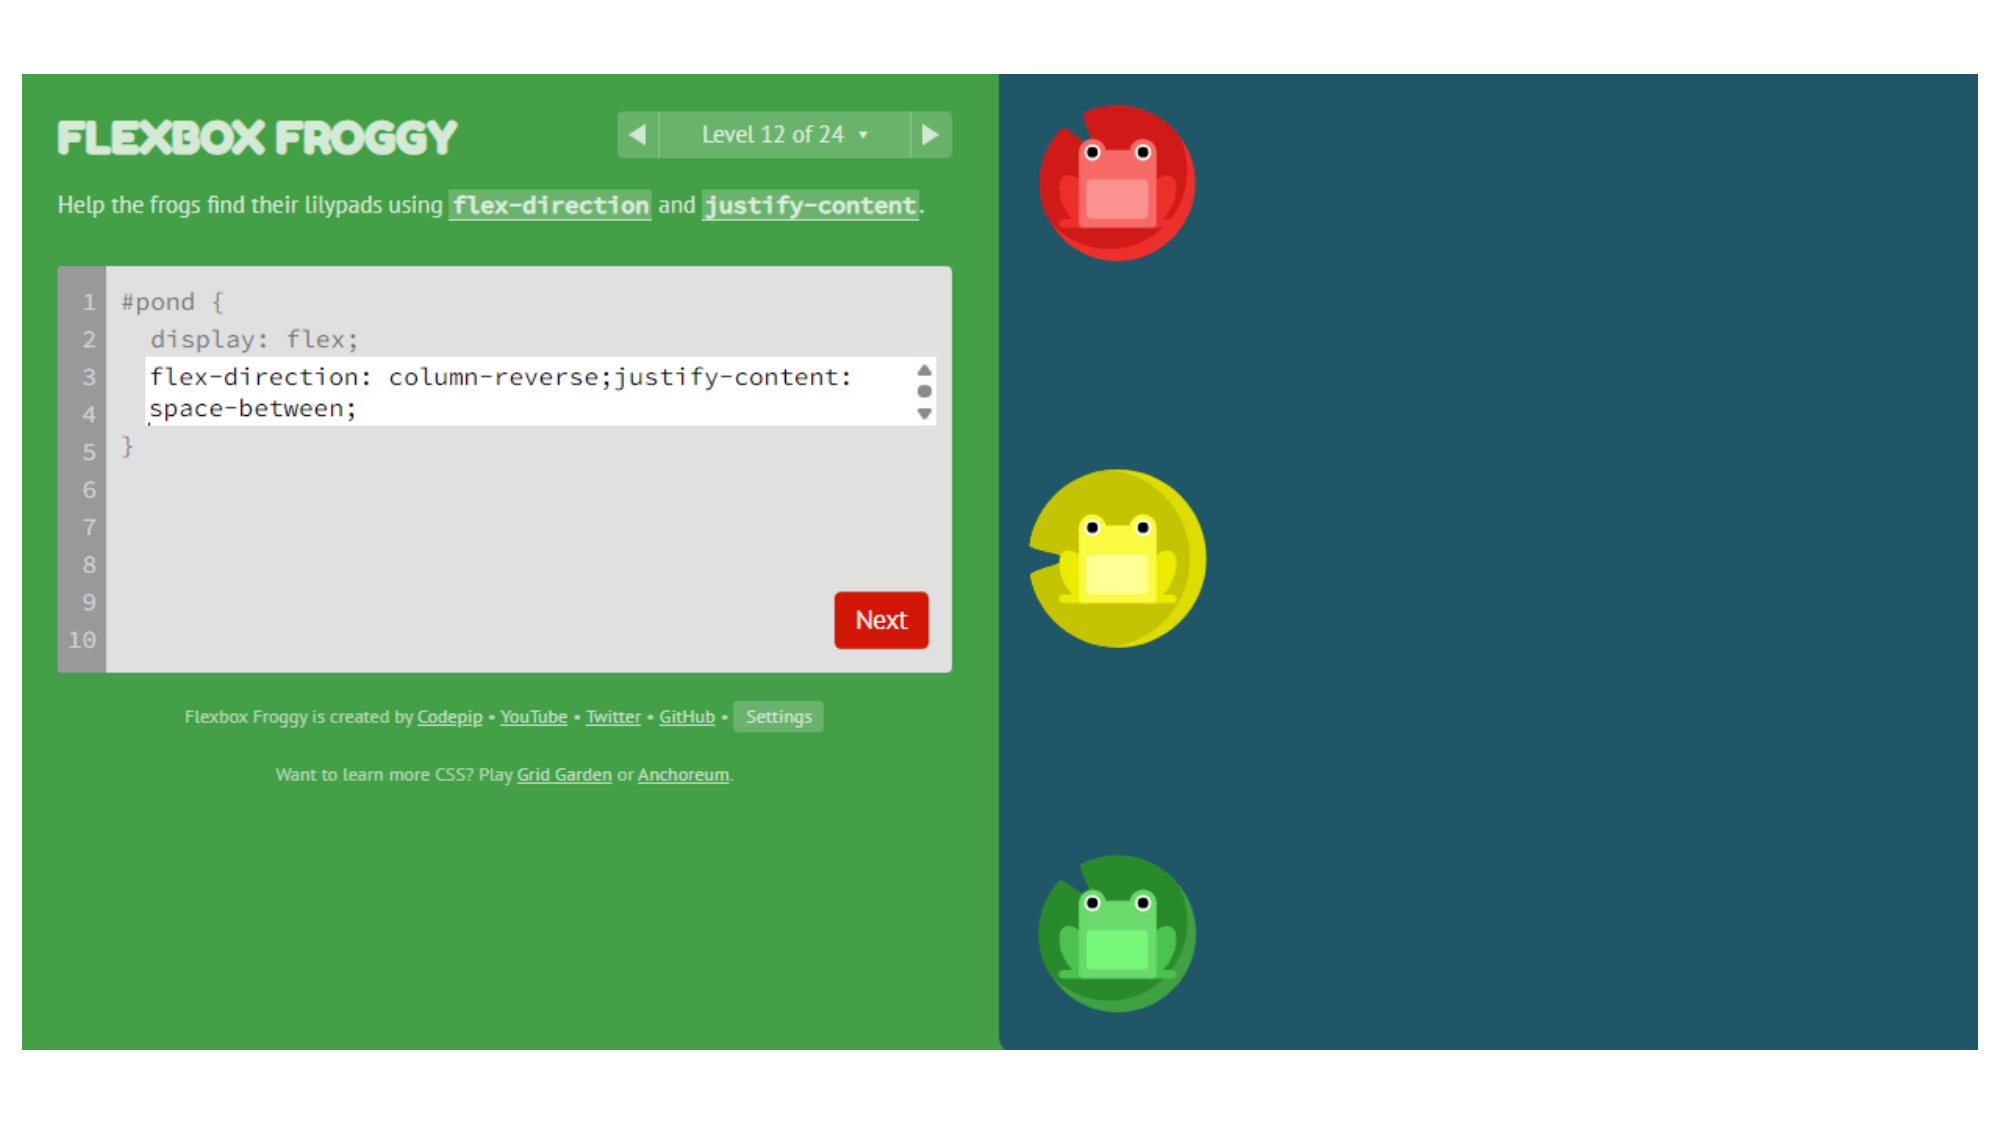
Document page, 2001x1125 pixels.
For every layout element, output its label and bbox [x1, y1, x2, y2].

picture [22, 74, 1978, 1050]
